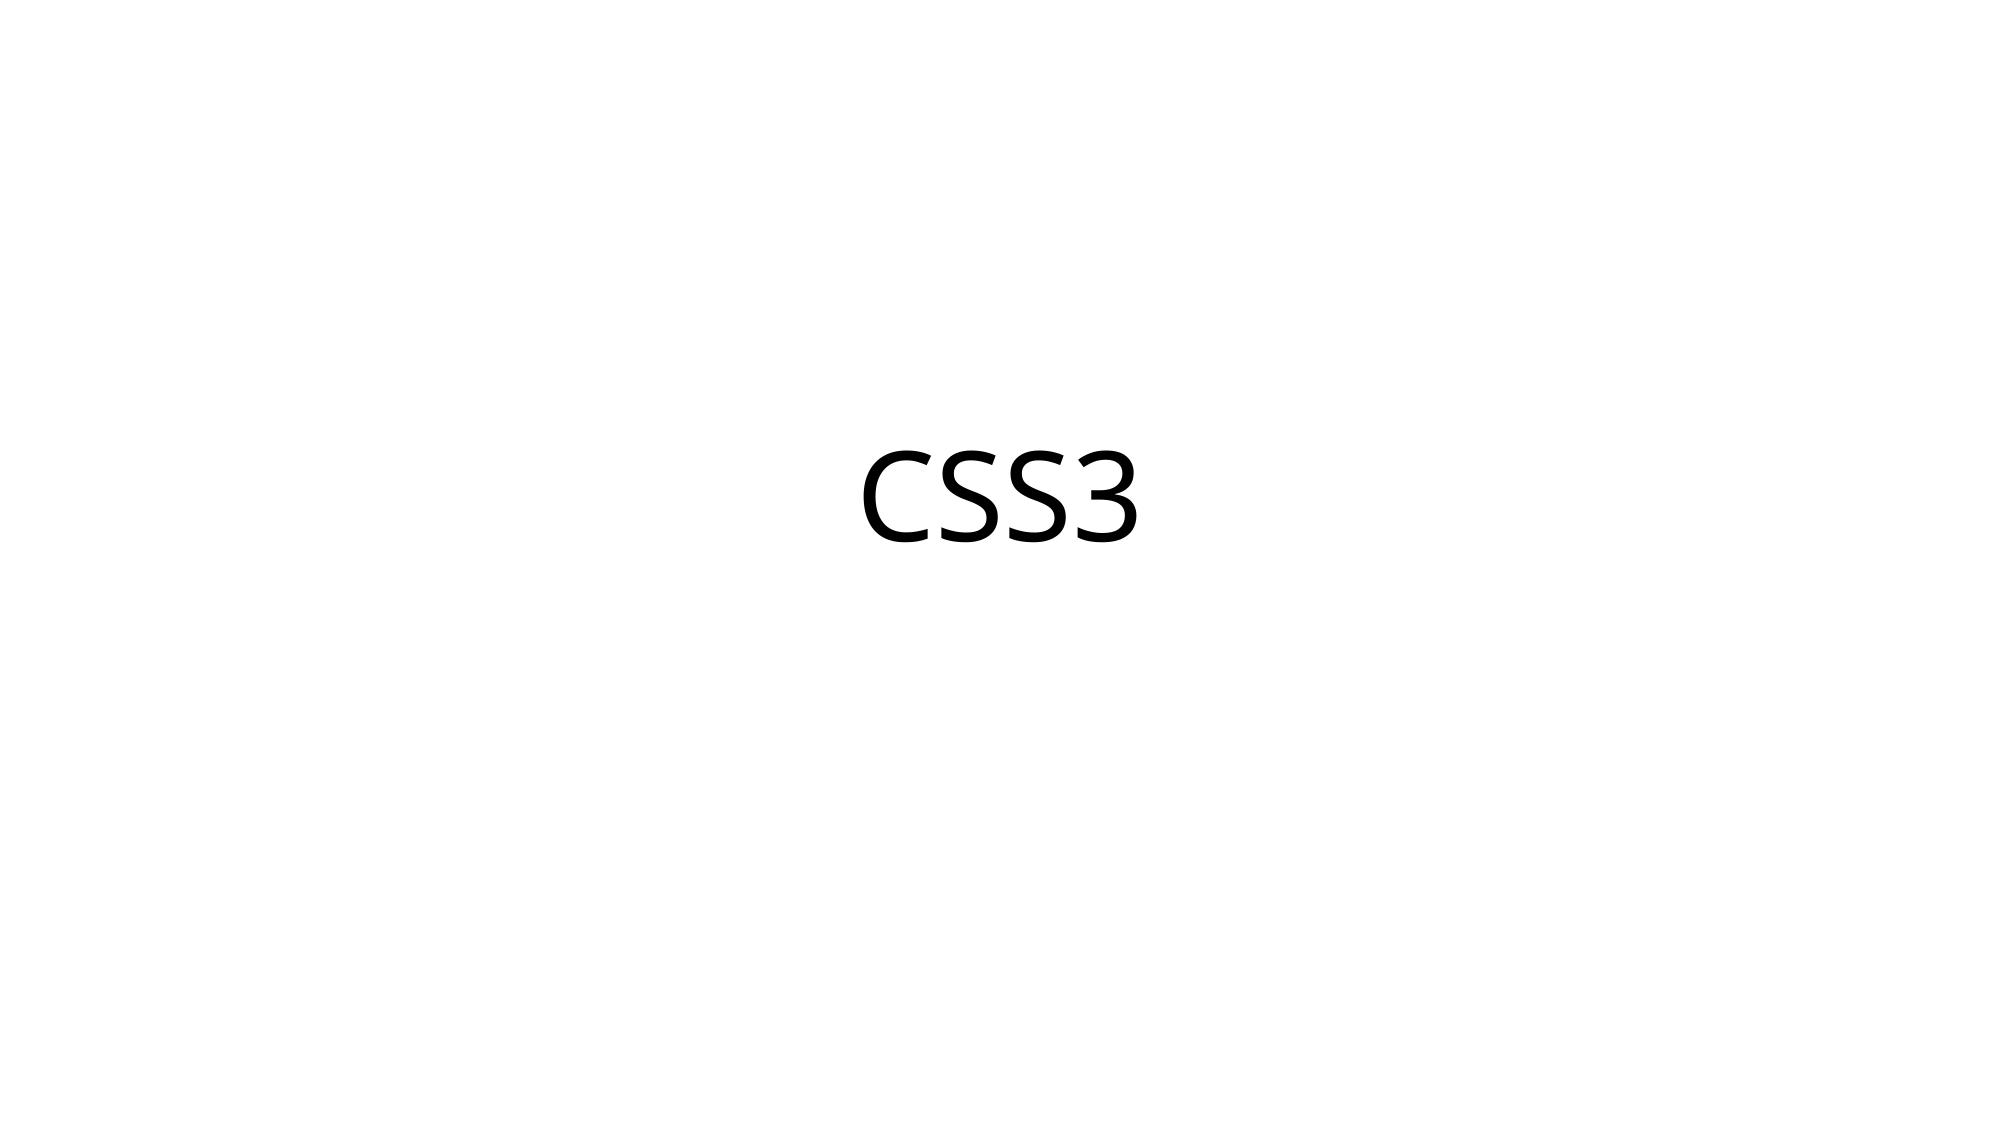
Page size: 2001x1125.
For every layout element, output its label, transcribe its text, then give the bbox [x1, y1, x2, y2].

title CSS3 [249, 184, 1750, 576]
